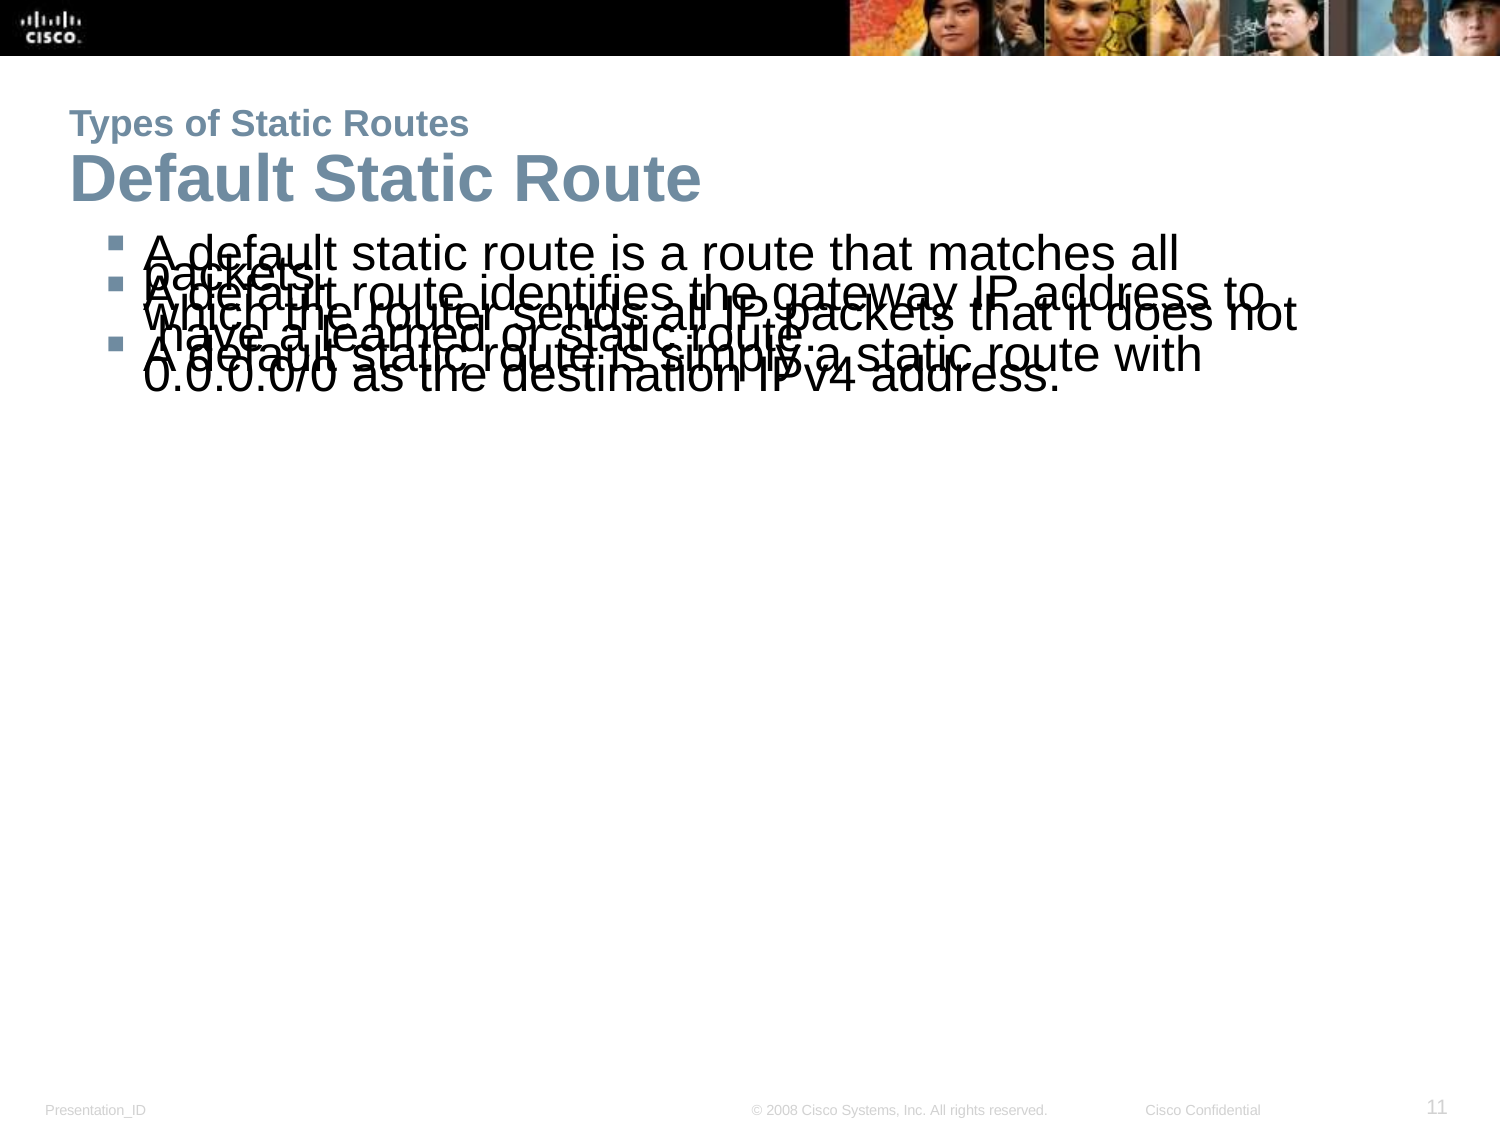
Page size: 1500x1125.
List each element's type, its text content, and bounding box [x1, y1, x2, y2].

text_box A default static route is a route that matches all packets. A default route identifies the gateway IP address to which the router sends all IP packets that it does not have a learned or static route. A default static route is simply a static route with 0.0.0.0/0 as the destination IPv4 address. [102, 257, 1302, 741]
text_box Default Static Route [67, 132, 704, 323]
text_box Presentation_ID [43, 1100, 151, 1119]
text_box © 2008 Cisco Systems, Inc. All rights reserved. [749, 1100, 1058, 1125]
picture [0, 0, 1500, 56]
text_box Cisco Confidential [1143, 1100, 1264, 1125]
text_box <number> [1422, 1093, 1454, 1125]
text_box Types of Static Routes [67, 96, 476, 132]
